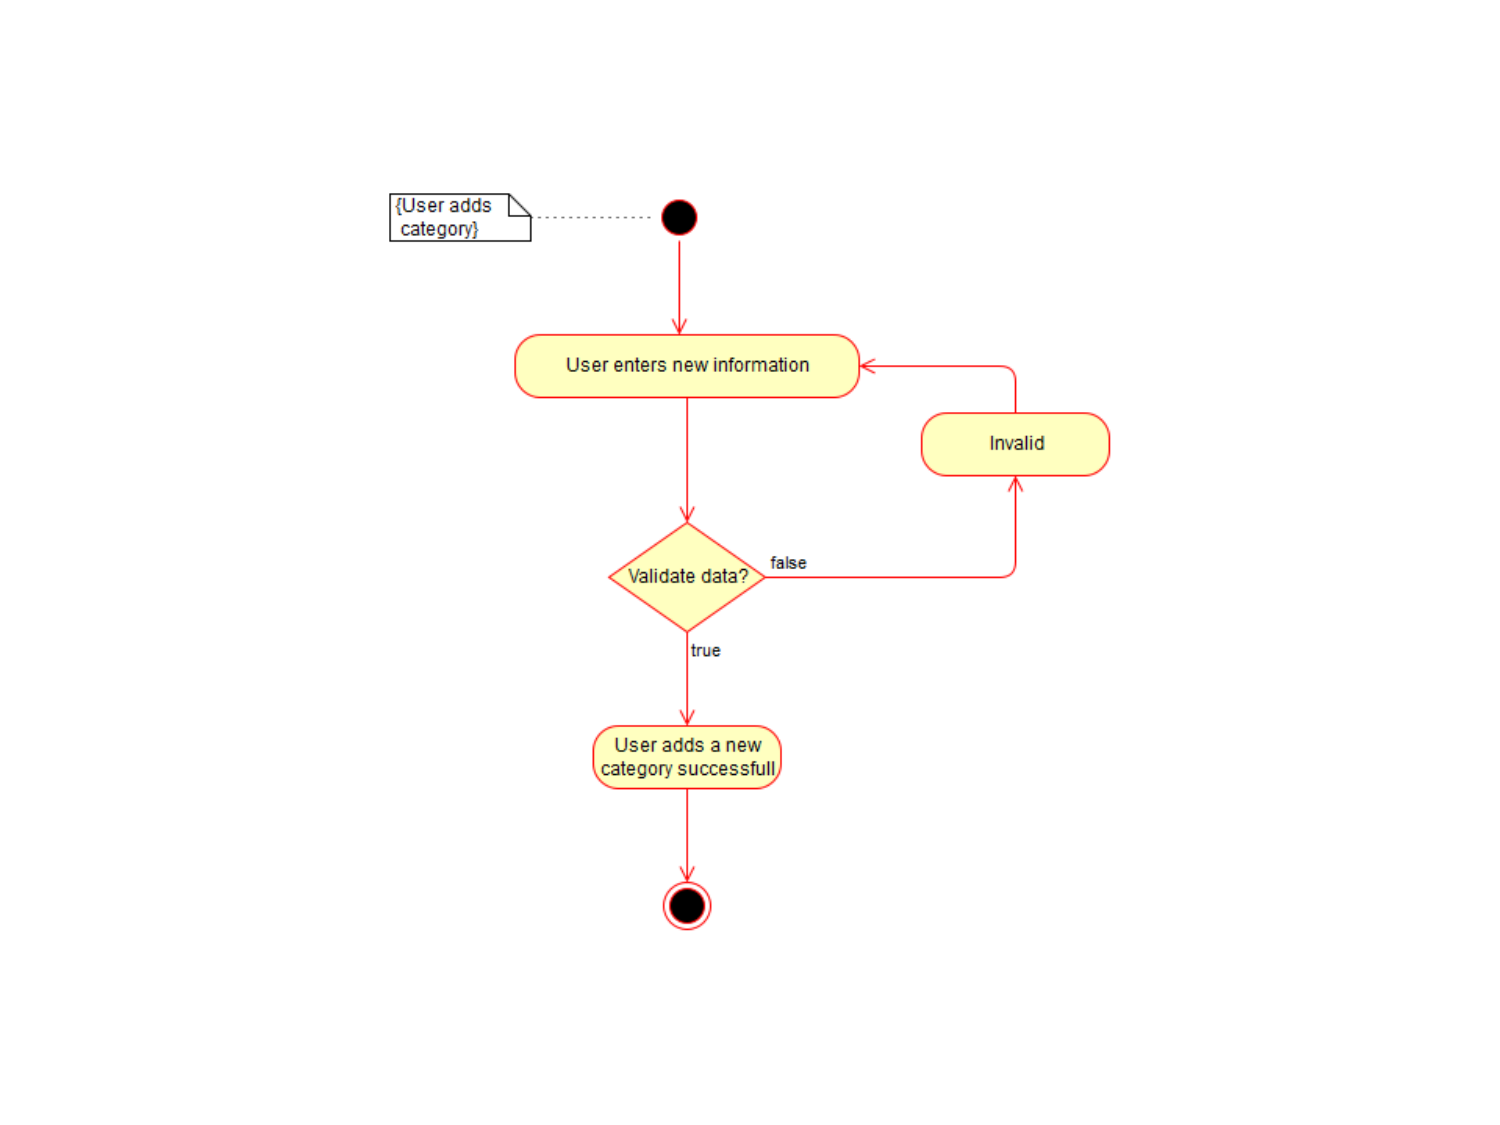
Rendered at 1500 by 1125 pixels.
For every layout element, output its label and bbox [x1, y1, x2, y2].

picture [388, 192, 1112, 933]
